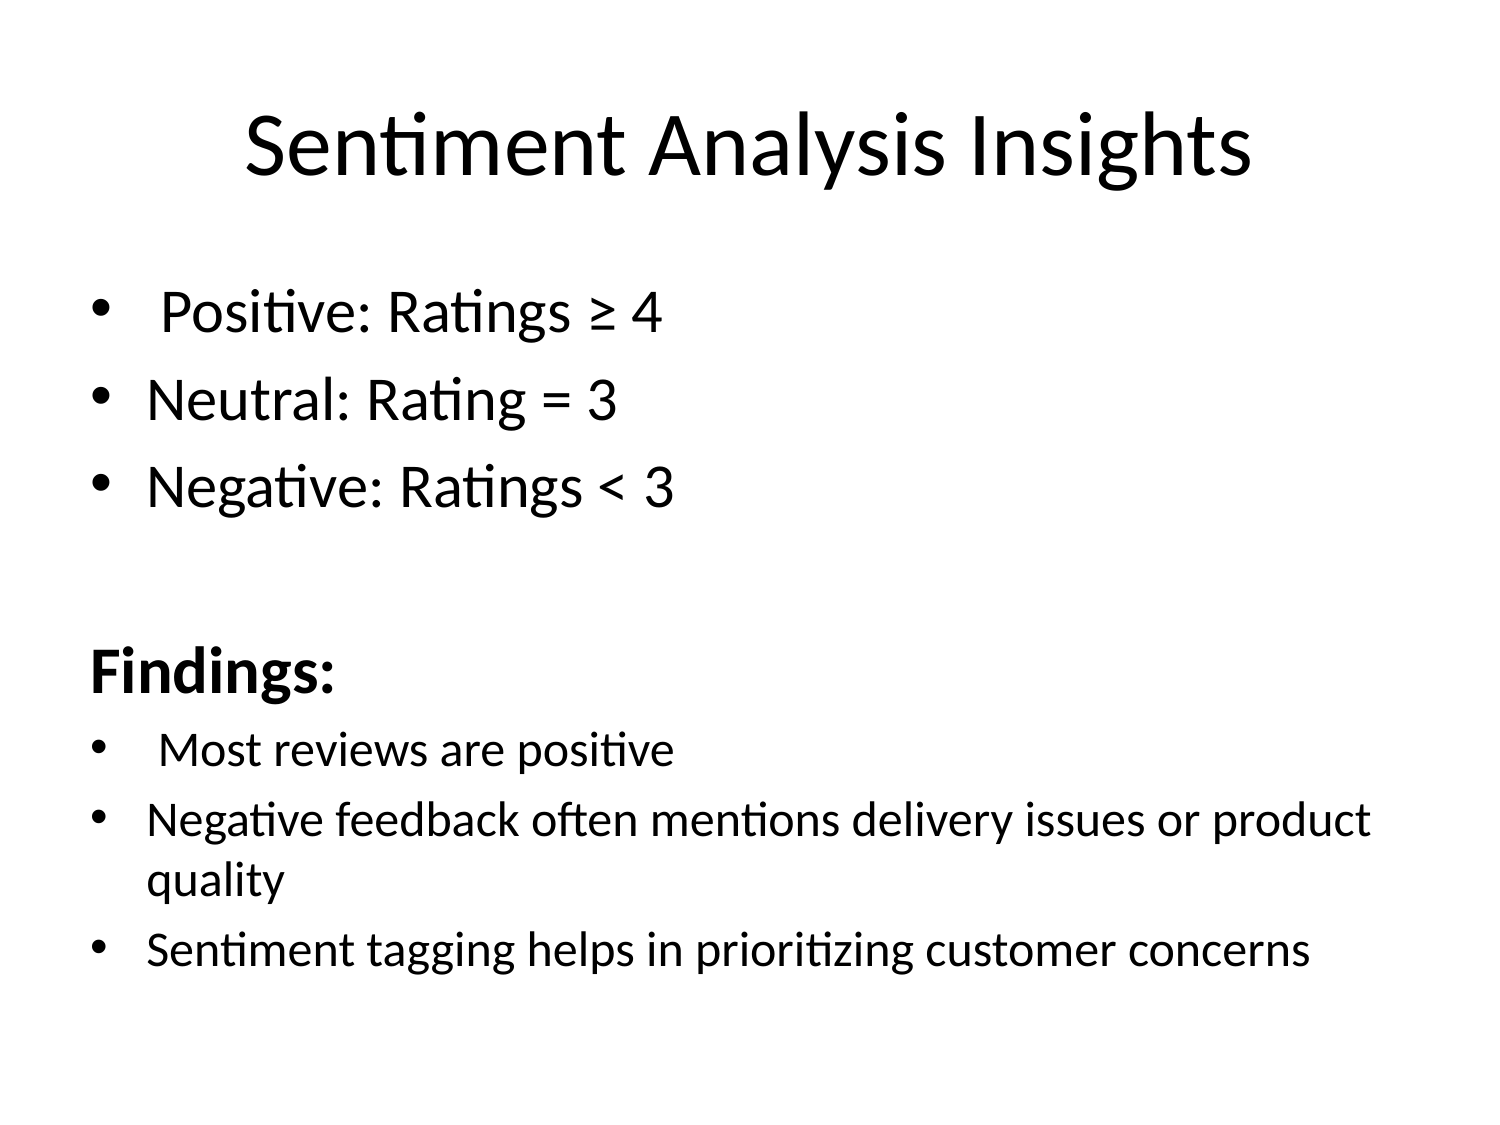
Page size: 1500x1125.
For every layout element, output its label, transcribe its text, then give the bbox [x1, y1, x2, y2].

list Positive: Ratings ≥ 4 Neutral: Rating = 3 Negative: Ratings < 3 Findings: Most reviews are positive Negative feedback often mentions delivery issues or product quality Sentiment tagging helps in prioritizing customer concerns [75, 262, 1425, 1005]
title Sentiment Analysis Insights [75, 45, 1425, 233]
